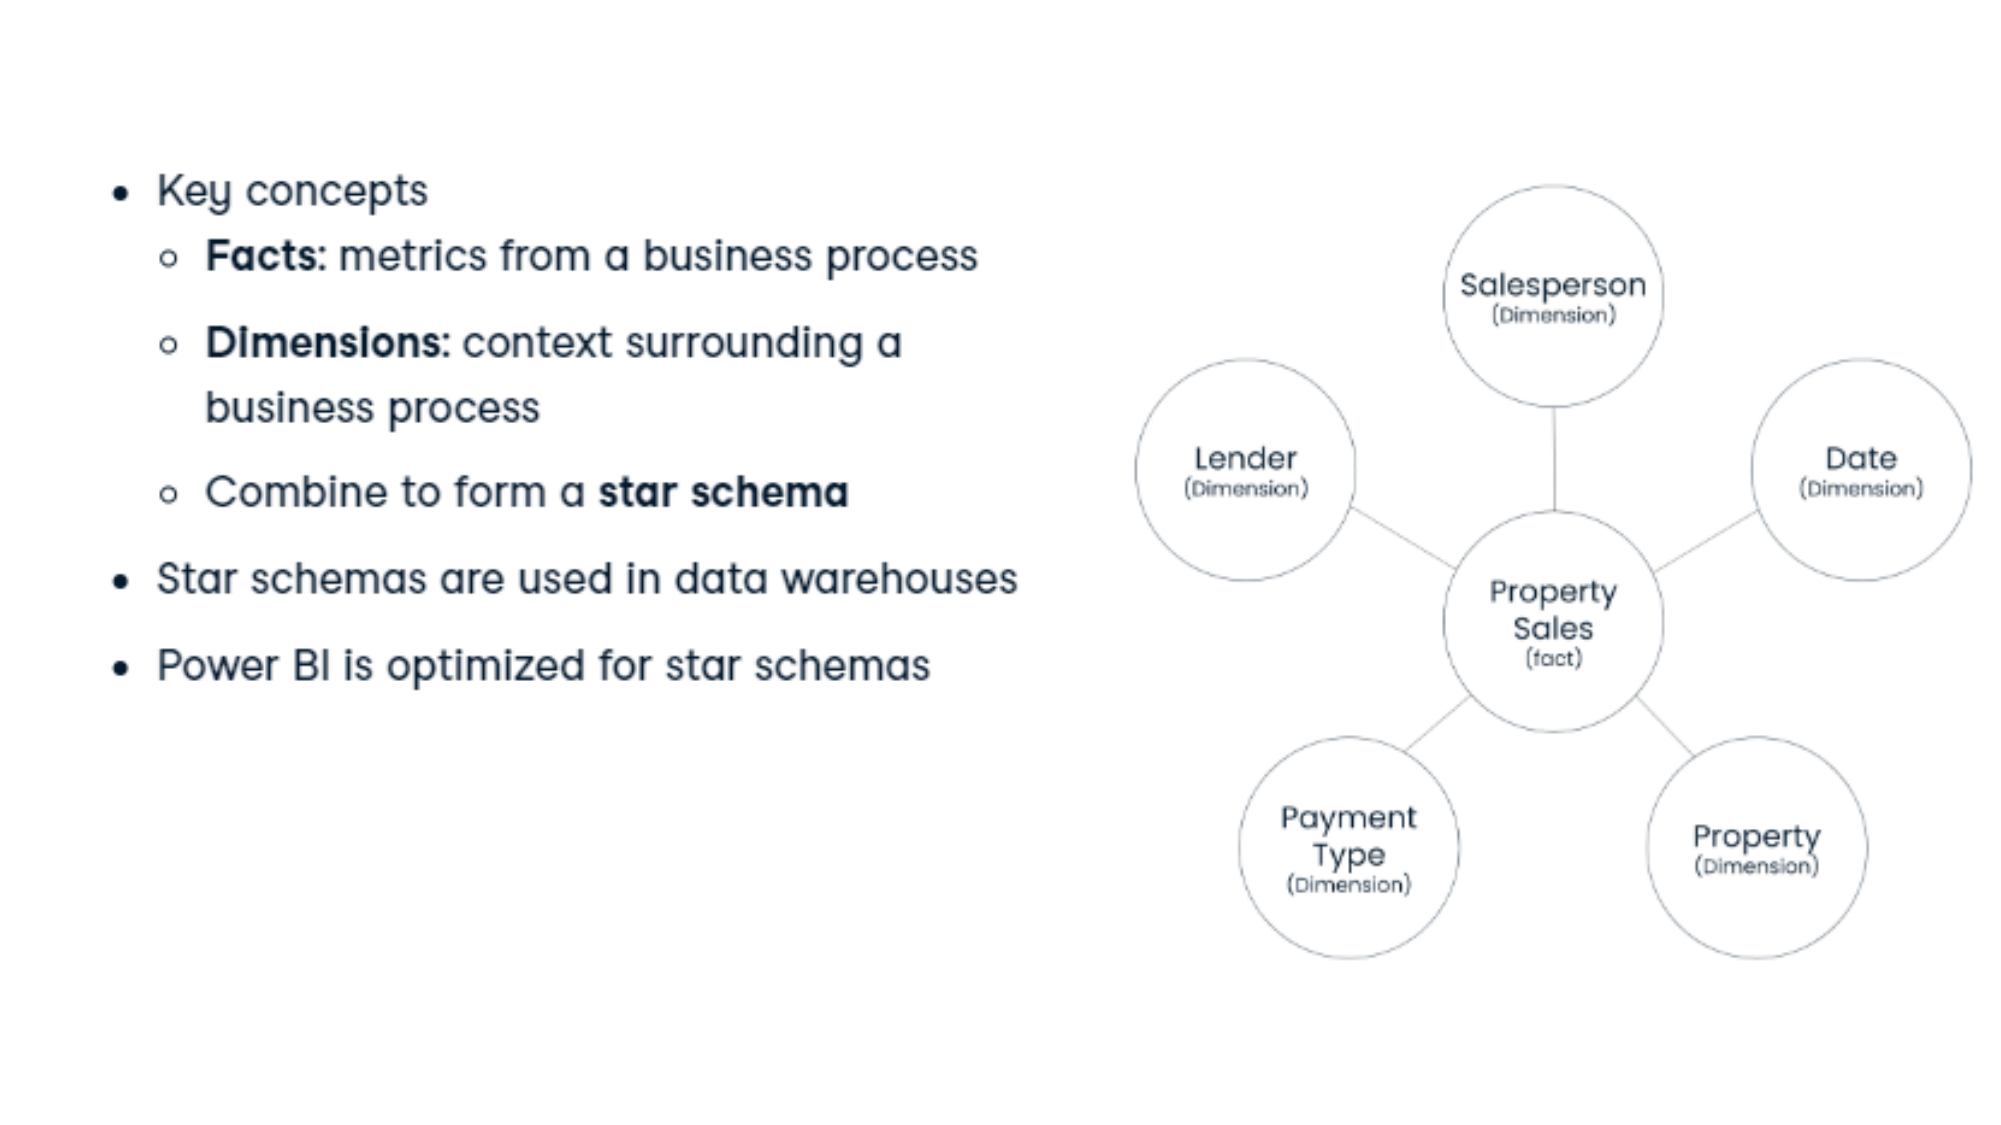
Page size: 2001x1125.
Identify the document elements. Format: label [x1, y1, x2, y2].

picture [57, 141, 2000, 1045]
